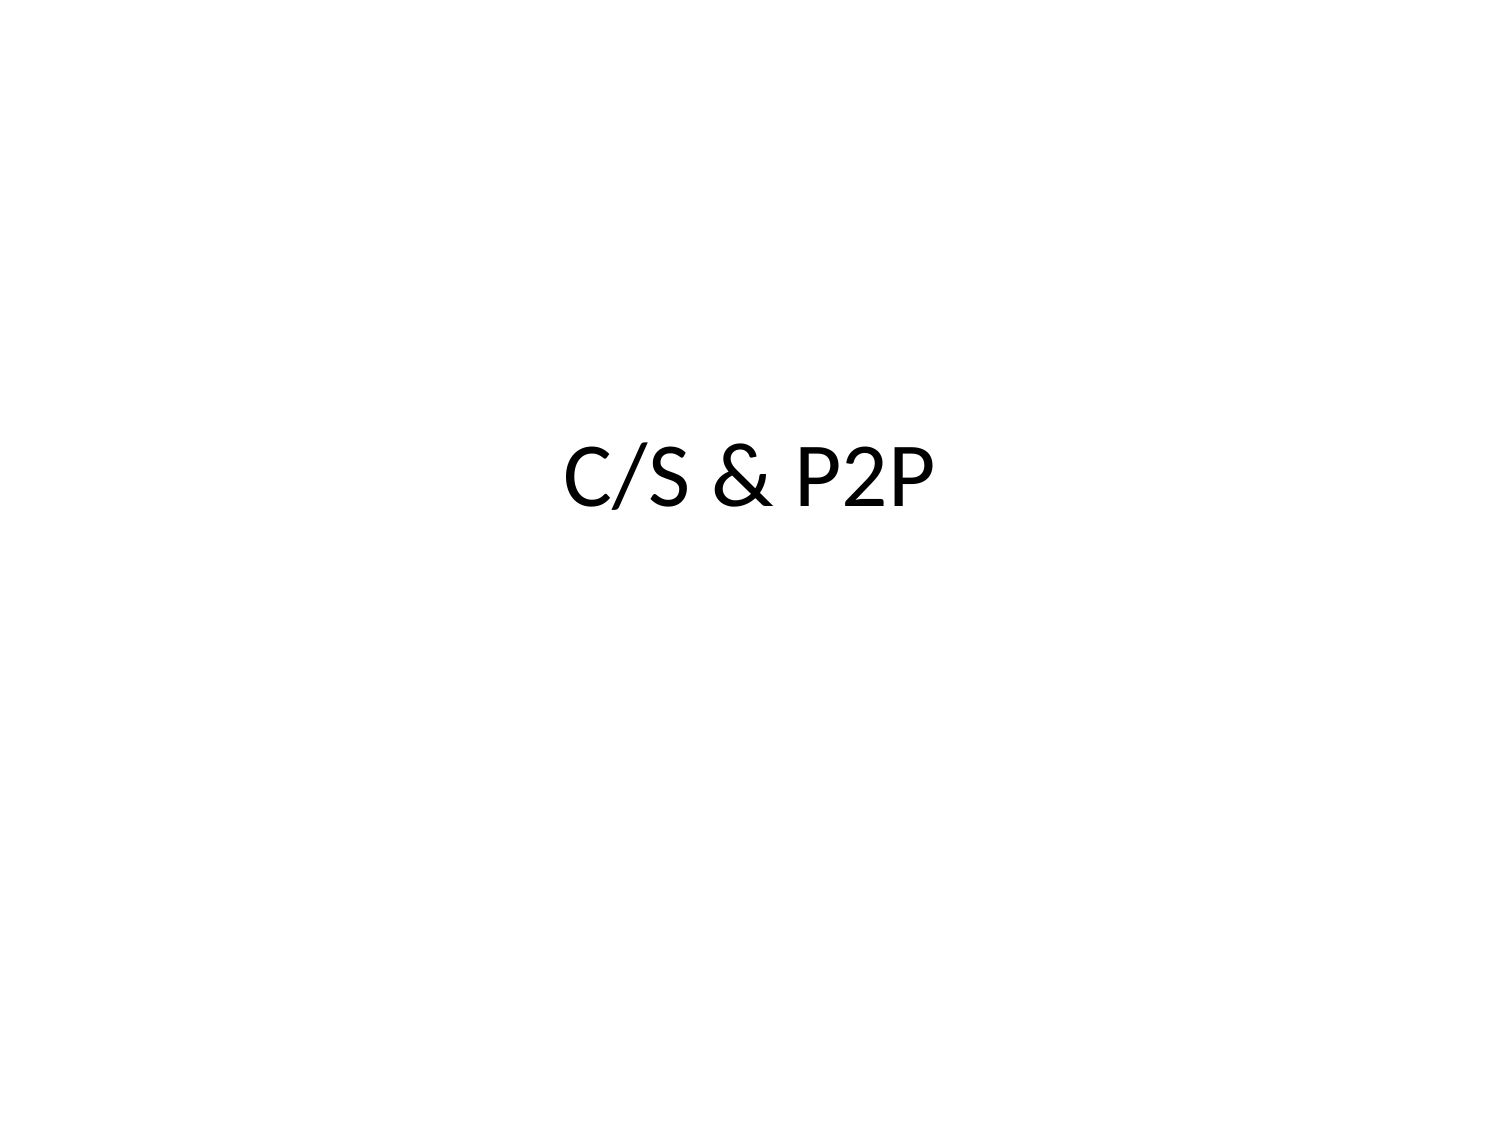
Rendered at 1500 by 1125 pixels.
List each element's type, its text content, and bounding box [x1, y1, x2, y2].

title C/S & P2P [112, 349, 1388, 591]
